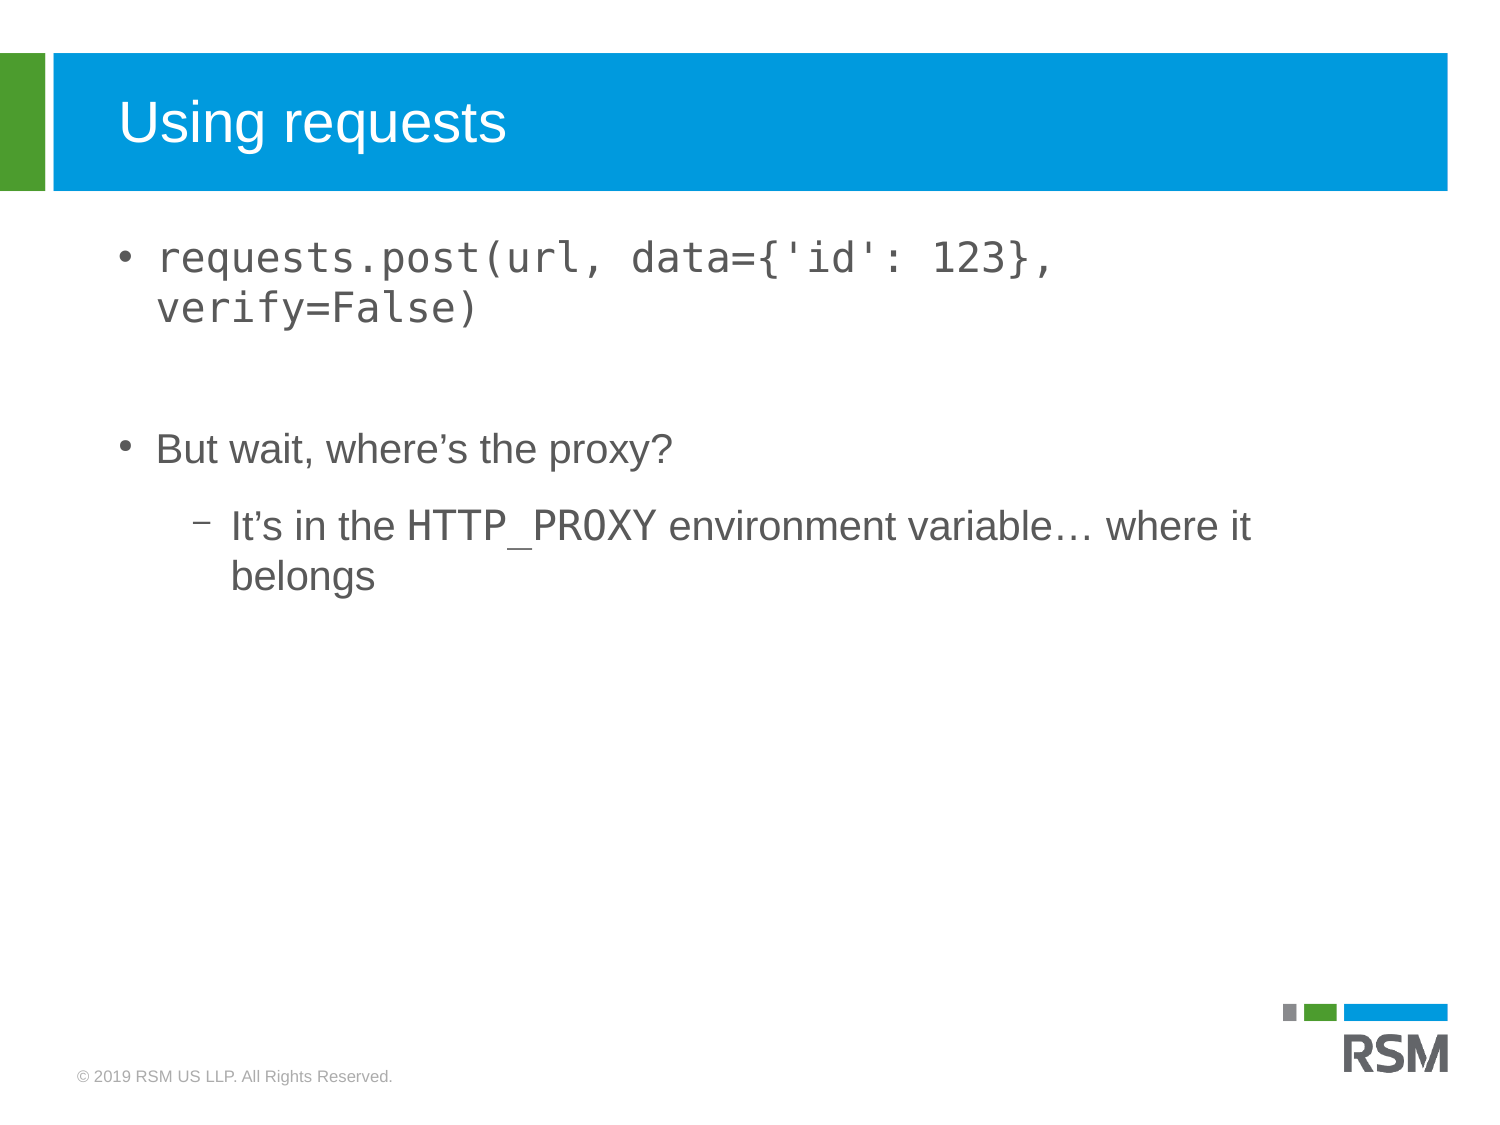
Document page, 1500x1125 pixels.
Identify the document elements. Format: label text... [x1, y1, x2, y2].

list requests.post(url, data={'id': 123}, verify=False) But wait, where’s the proxy? It’s in the HTTP_PROXY environment variable… where it belongs [103, 223, 1397, 1014]
picture [0, 0, 1500, 1125]
title Using requests [103, 59, 1397, 188]
